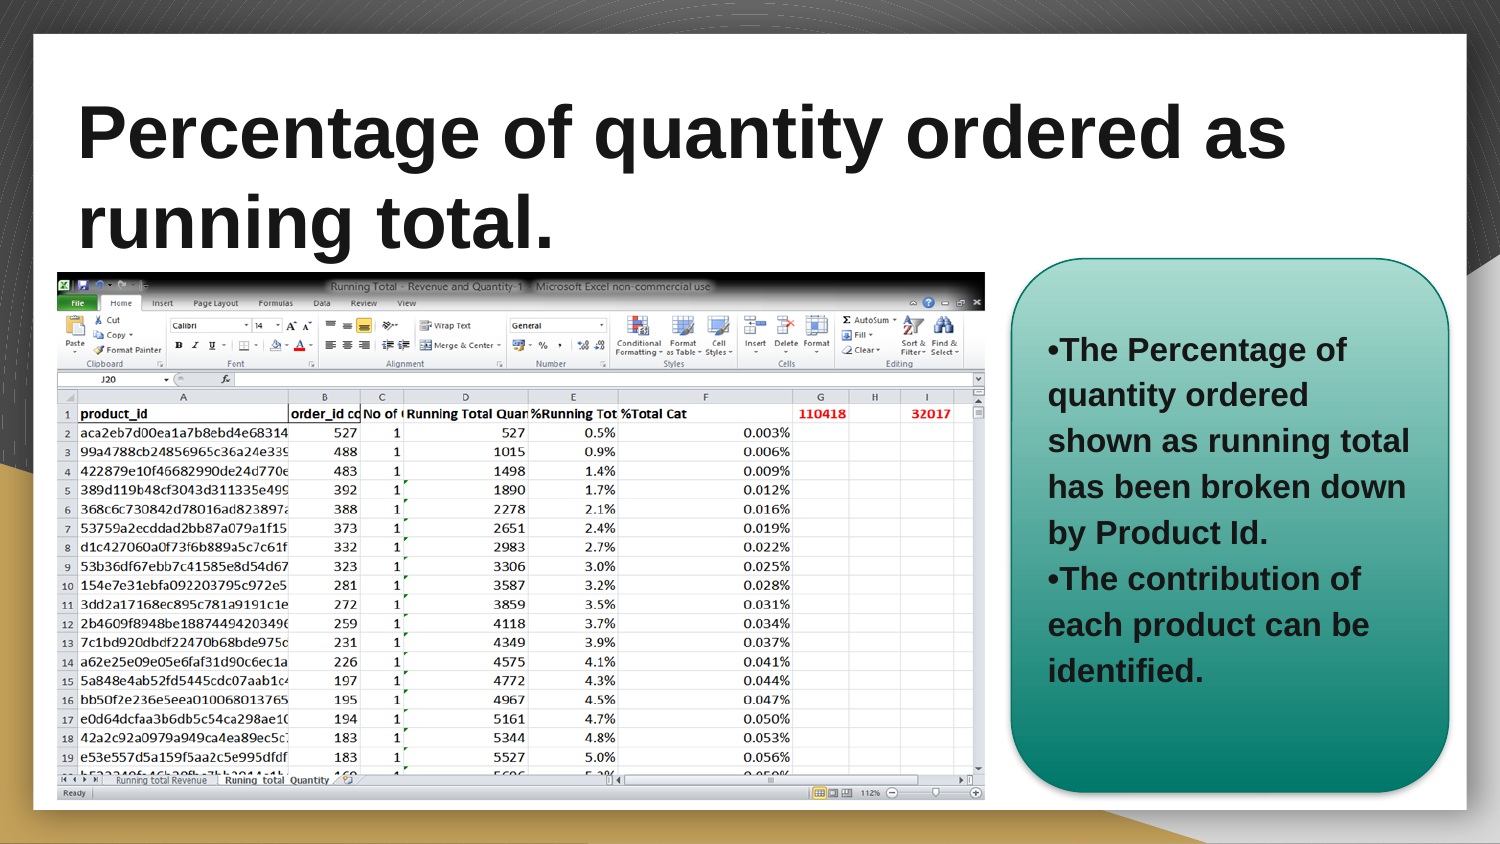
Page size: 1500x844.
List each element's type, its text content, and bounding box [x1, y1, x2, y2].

title Percentage of quantity ordered as running total. [62, 68, 1438, 225]
text_box [1113, 244, 1427, 277]
picture [51, 271, 990, 806]
text_box •The Percentage of quantity ordered shown as running total has been broken down by Product Id. •The contribution of each product can be identified. [1010, 257, 1450, 793]
